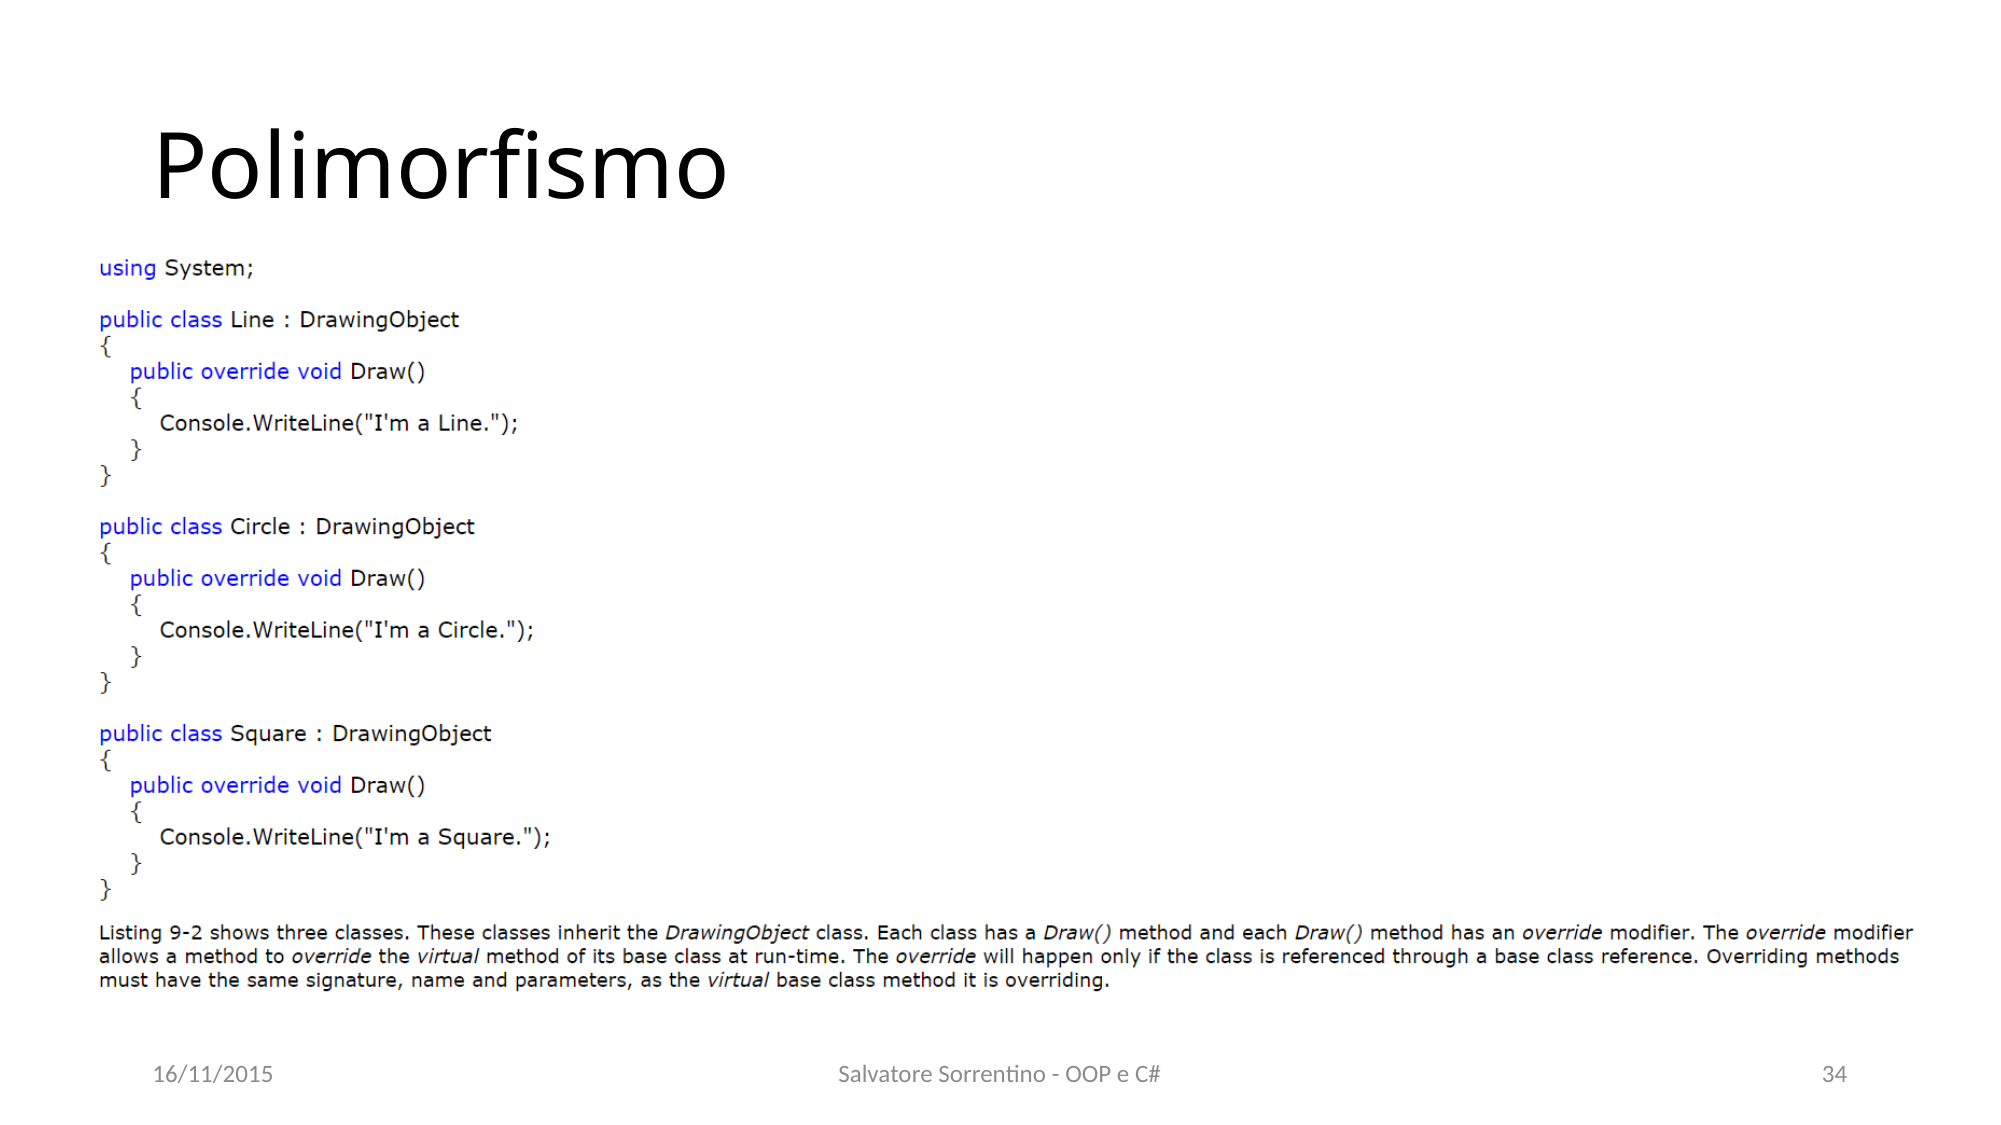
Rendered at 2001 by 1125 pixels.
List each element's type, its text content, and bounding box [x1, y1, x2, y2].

slide_number 34 [1412, 1042, 1863, 1103]
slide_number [137, 1042, 588, 1103]
title Polimorfismo [137, 59, 1863, 254]
footer Salvatore Sorrentino - OOP e C# [662, 1042, 1338, 1103]
picture [73, 254, 1937, 1016]
